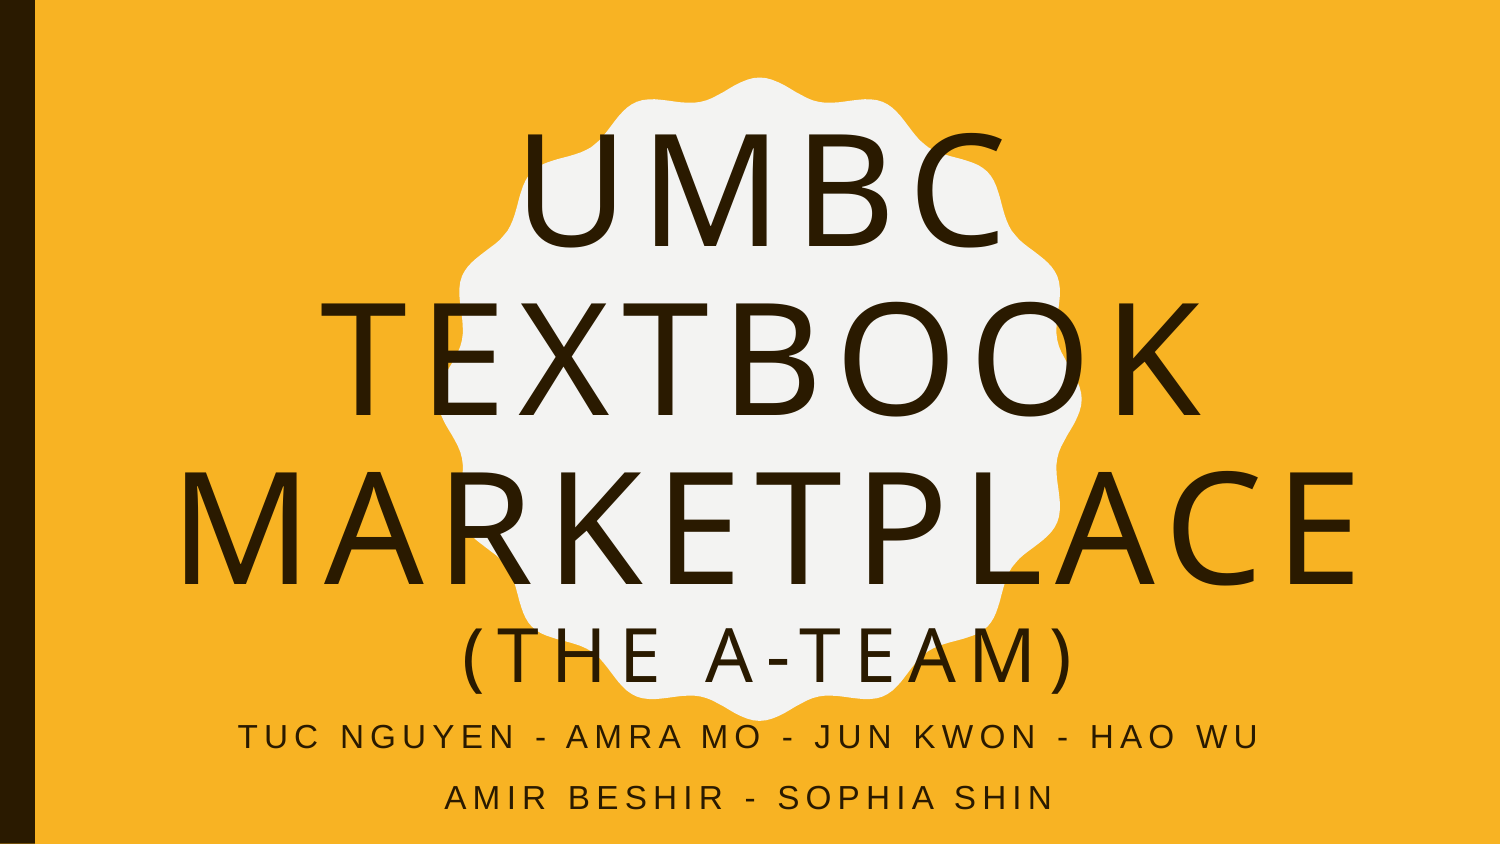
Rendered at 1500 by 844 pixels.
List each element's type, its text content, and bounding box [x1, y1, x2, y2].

title UMBC Textbook Marketplace (The A-Team) [132, 135, 1403, 676]
subtitle Tuc Nguyen - Amra Mo - Jun Kwon - Hao Wu Amir Beshir - Sophia Shin [183, 735, 1314, 827]
